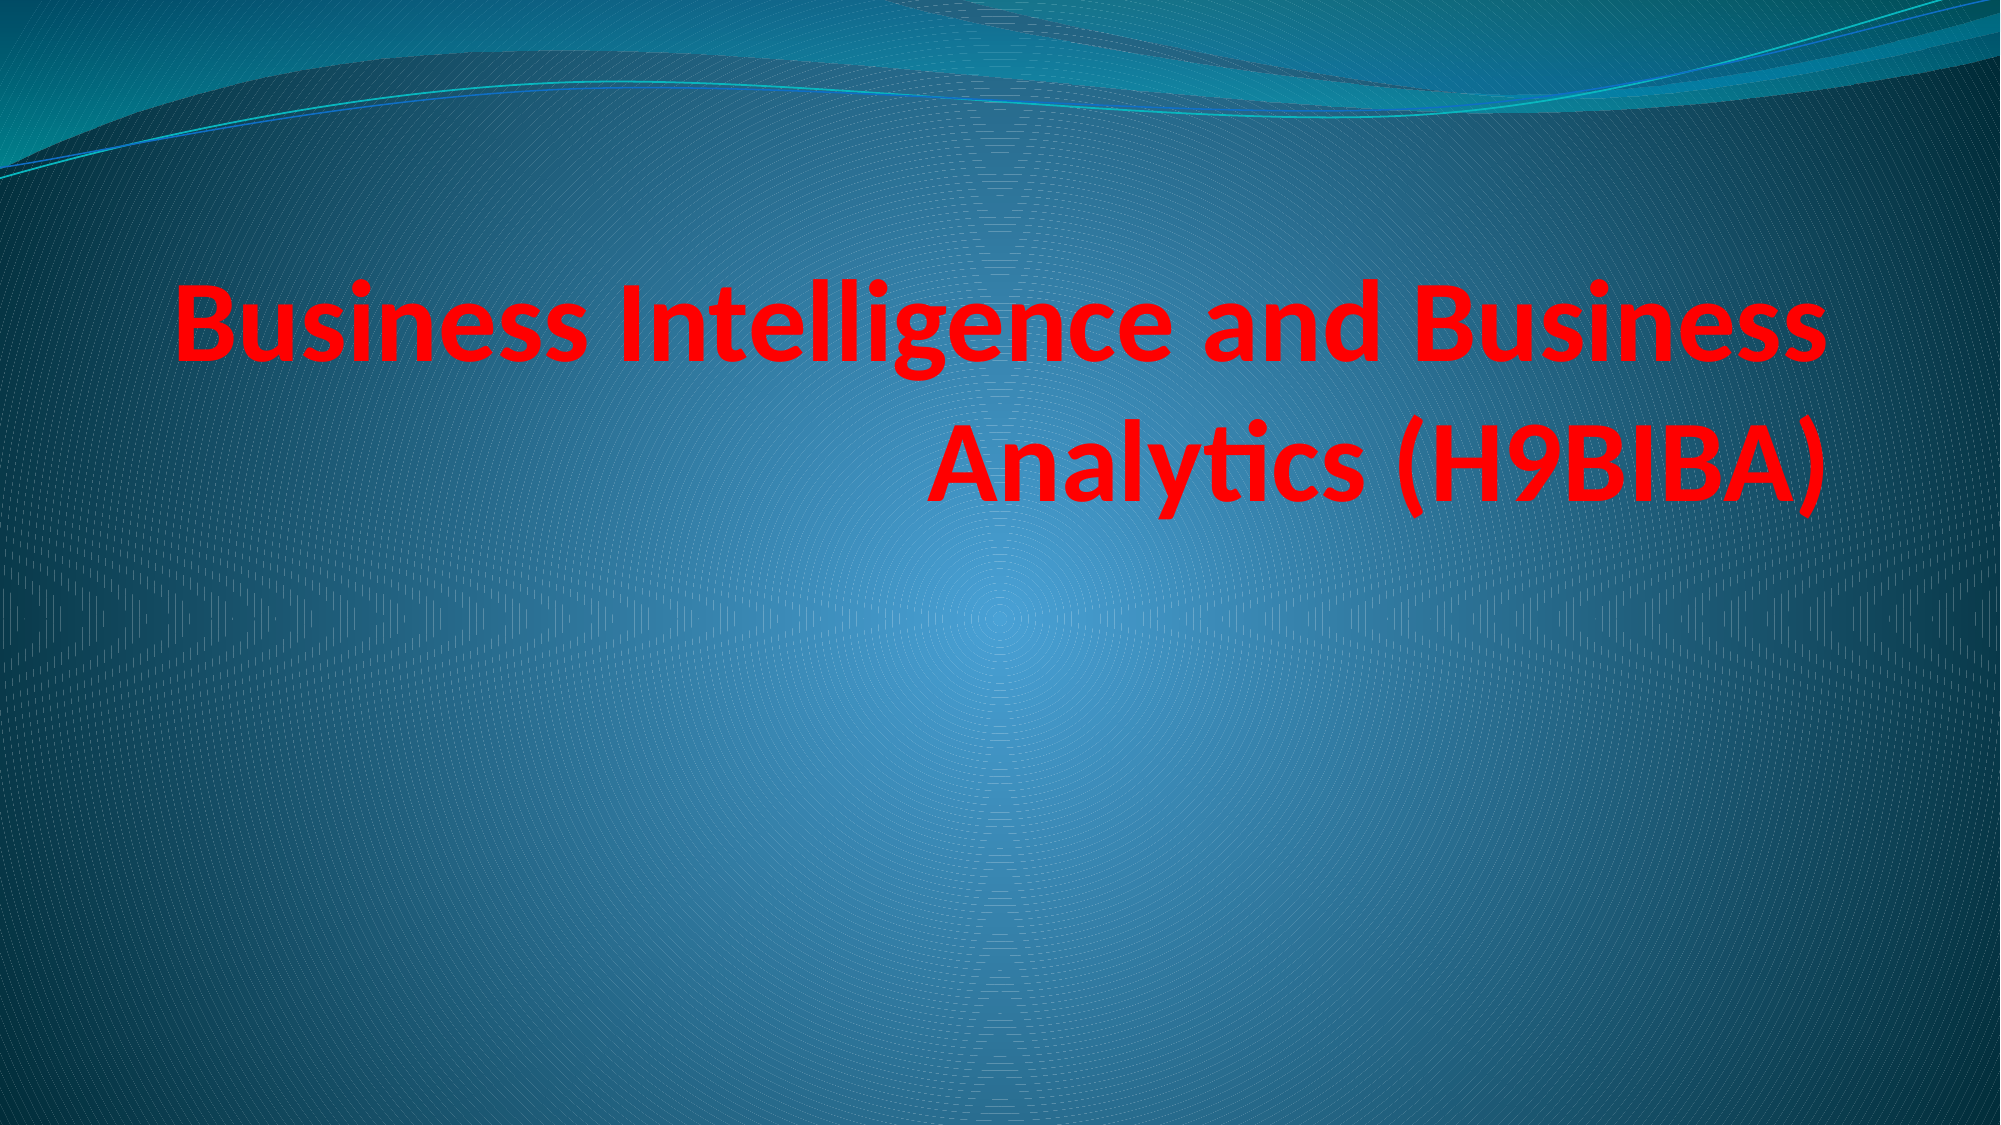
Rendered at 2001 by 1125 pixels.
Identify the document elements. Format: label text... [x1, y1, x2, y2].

title Business Intelligence and Business Analytics (H9BIBA) [116, 224, 1834, 525]
